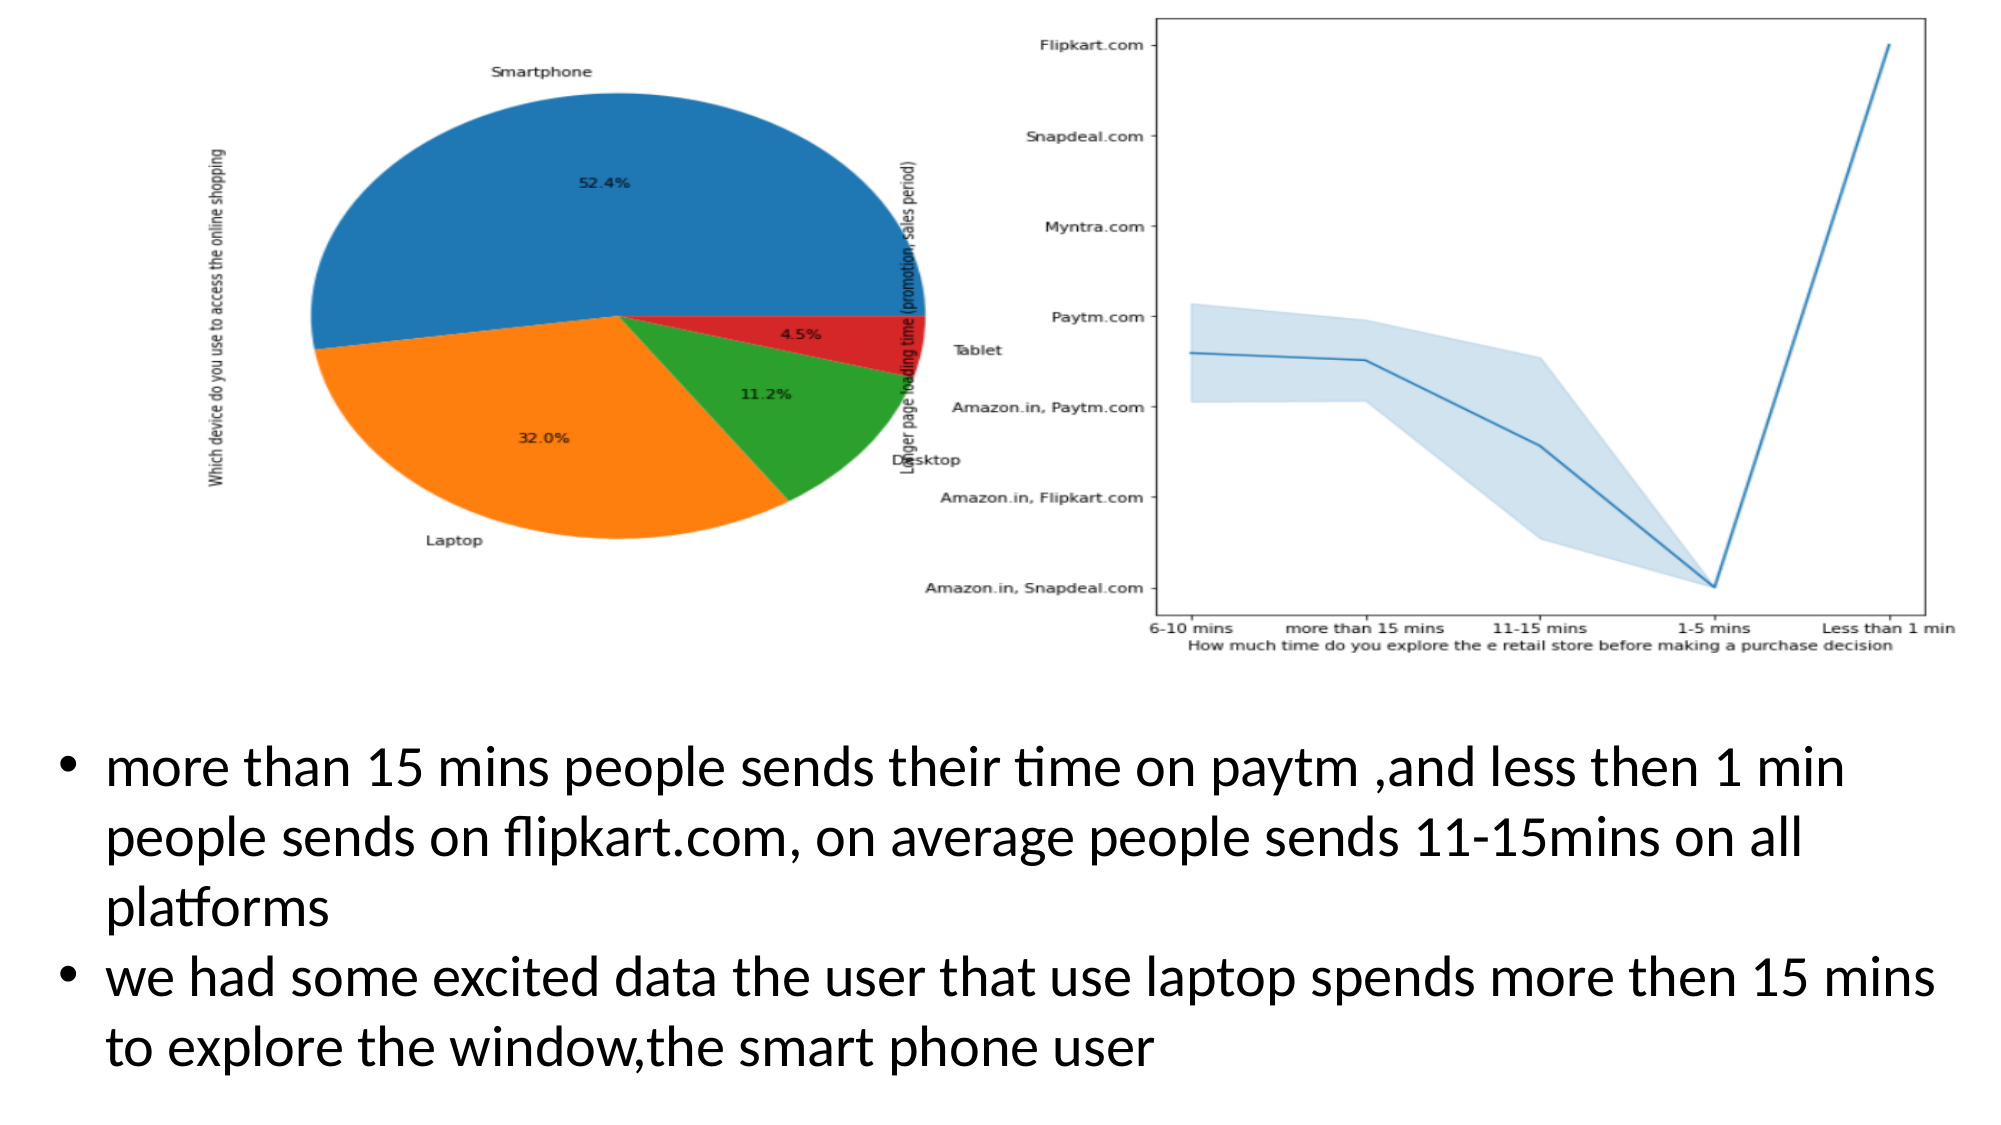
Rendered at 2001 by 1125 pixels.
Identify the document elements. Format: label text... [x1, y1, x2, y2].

text_box more than 15 mins people sends their time on paytm ,and less then 1 min people sends on flipkart.com, on average people sends 11-15mins on all platforms we had some excited data the user that use laptop spends more then 15 mins to explore the window,the smart phone user [43, 720, 2000, 1086]
picture [0, 15, 1982, 676]
